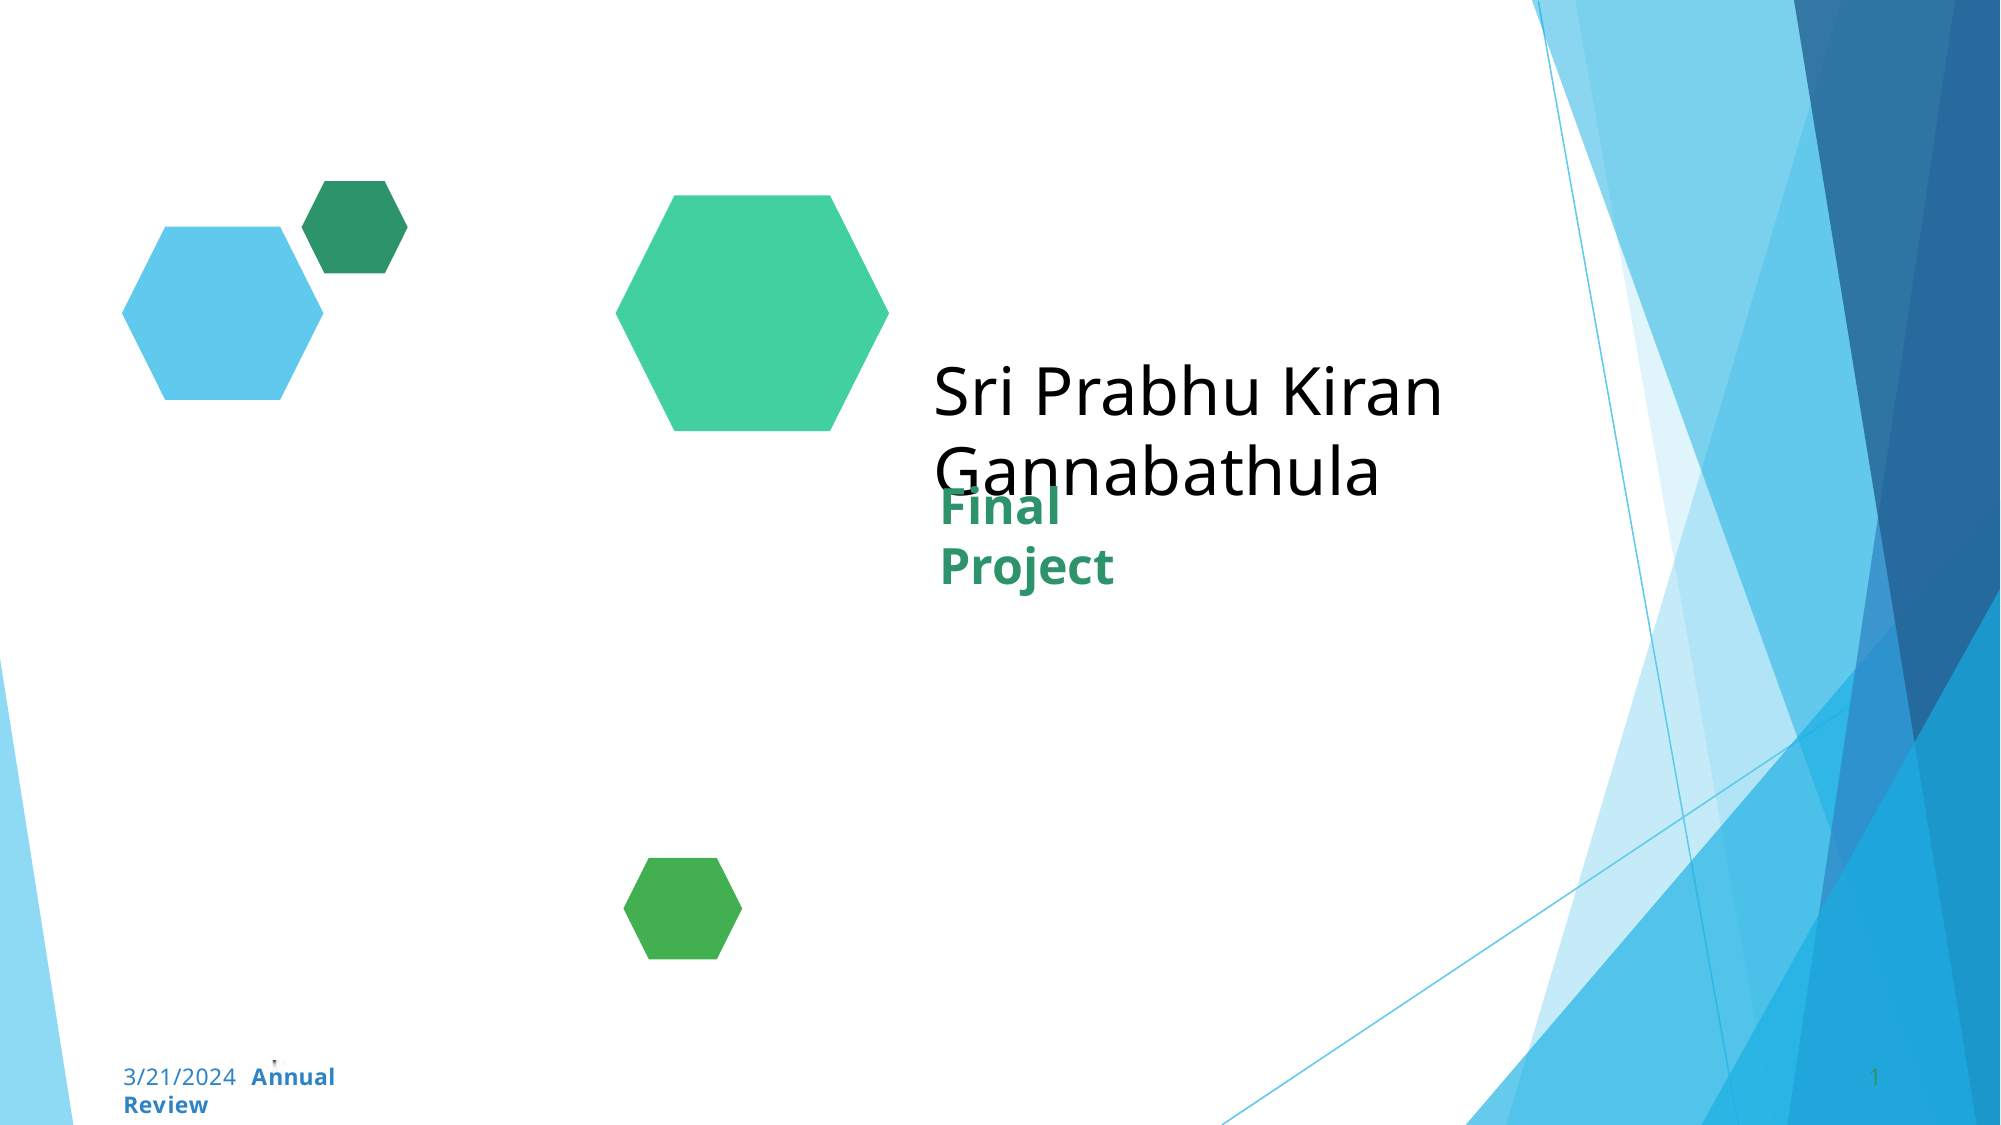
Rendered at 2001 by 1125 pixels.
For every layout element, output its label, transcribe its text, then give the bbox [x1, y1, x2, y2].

text_box [615, 195, 890, 346]
title Sri Prabhu Kiran Gannabathula [406, 346, 1883, 537]
text_box Final Project [937, 472, 1243, 595]
picture [110, 1060, 463, 1094]
text_box 3/21/2024 Annual Review [121, 1103, 417, 1118]
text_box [121, 180, 408, 401]
slide_number 1 [1862, 1061, 1888, 1125]
text_box [623, 857, 743, 960]
